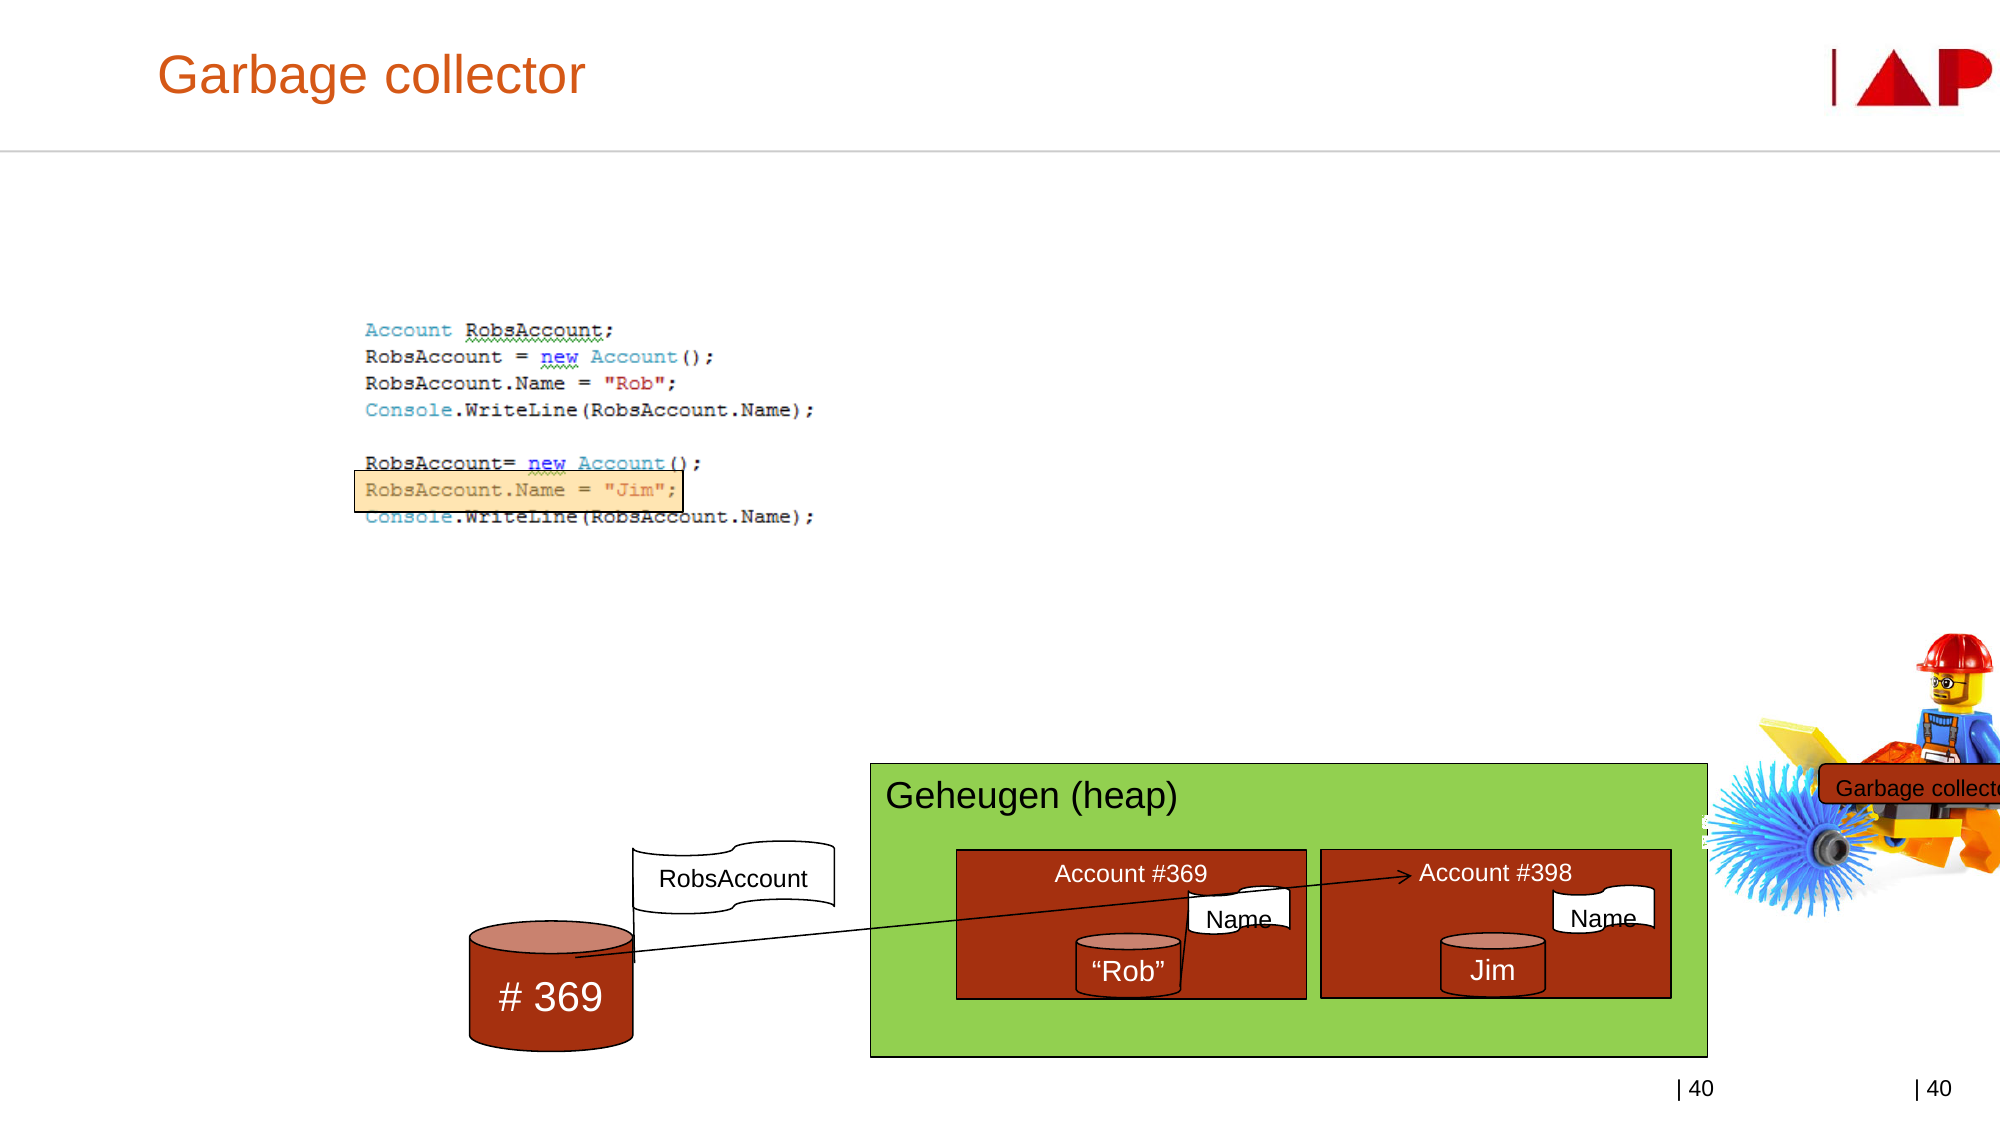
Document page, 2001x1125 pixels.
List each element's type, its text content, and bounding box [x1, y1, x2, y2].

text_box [956, 966, 1307, 1000]
slide_number | 40 [1715, 1061, 1953, 1113]
title Garbage collector [157, 0, 1843, 152]
picture [342, 305, 848, 537]
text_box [469, 840, 835, 1052]
text_box Geheugen (heap) [870, 942, 1708, 1058]
picture [1843, 10, 2000, 142]
text_box Name [1553, 885, 1628, 934]
text_box Jim [1440, 932, 1546, 998]
text_box Geheugen (heap) [870, 763, 1628, 874]
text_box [956, 849, 1307, 874]
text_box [574, 875, 1413, 958]
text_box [1633, 611, 2000, 933]
text_box | 40 [1319, 1061, 1715, 1113]
text_box Account #398 [1320, 849, 1672, 999]
